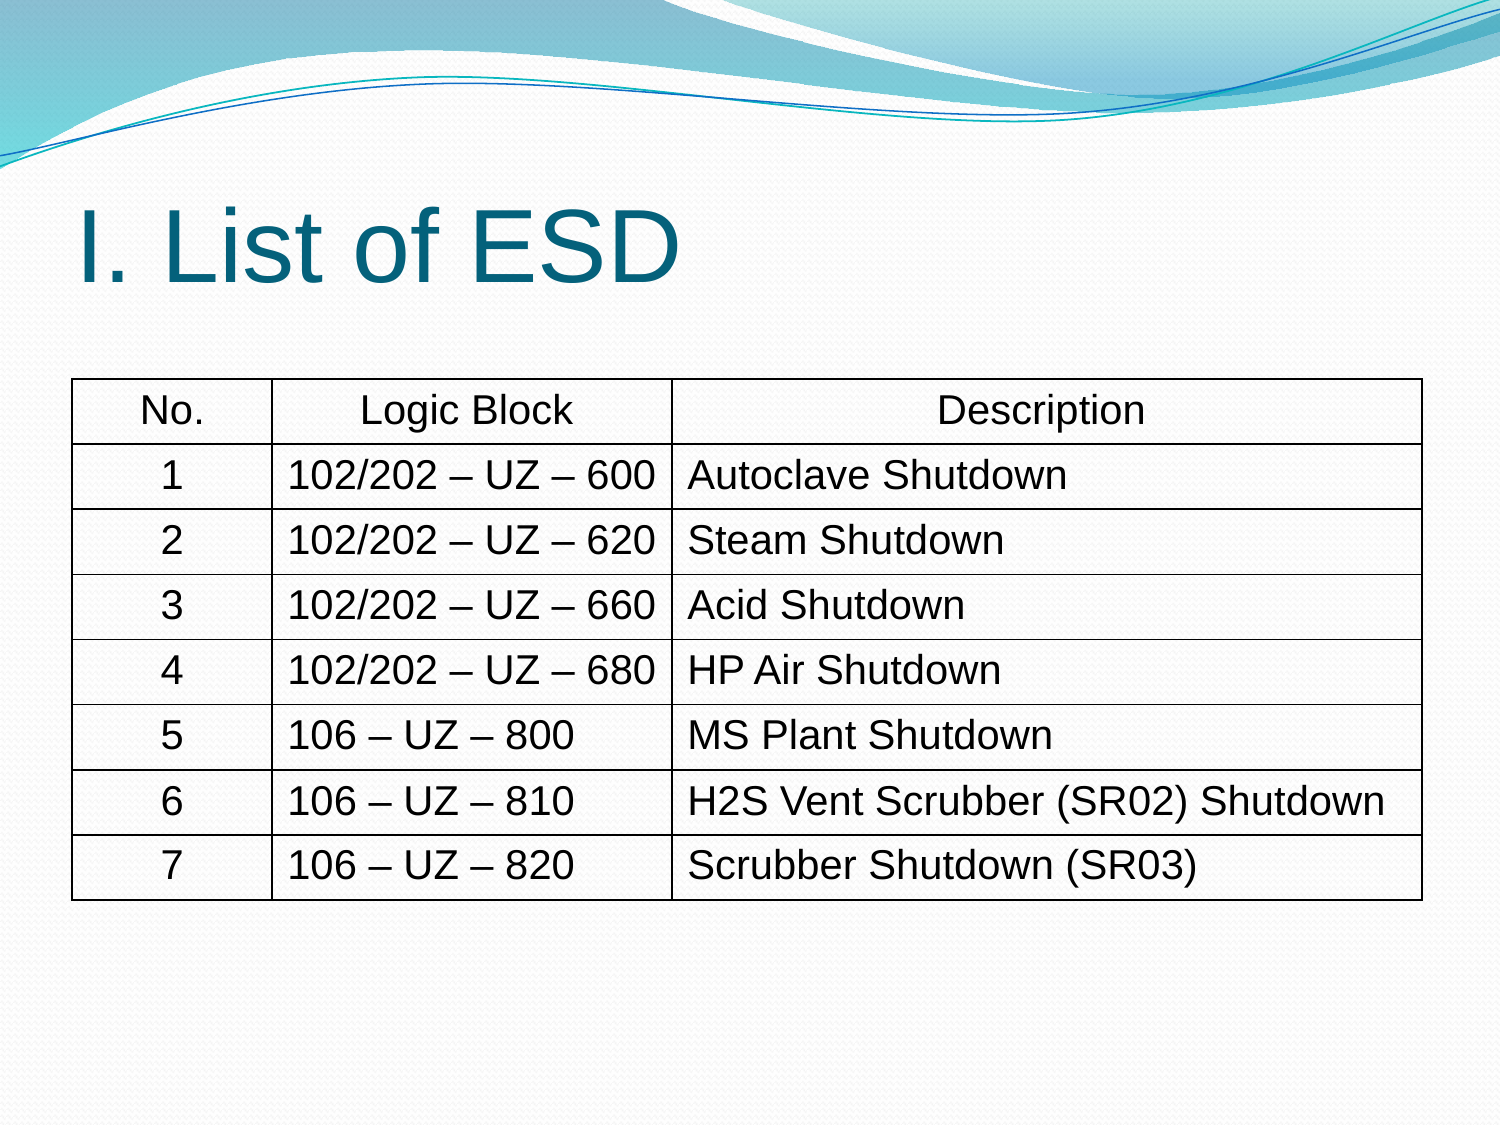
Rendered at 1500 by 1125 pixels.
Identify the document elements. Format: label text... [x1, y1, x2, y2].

table_cell 1 [73, 445, 271, 508]
table_header No. [73, 380, 271, 443]
table_cell 4 [73, 640, 271, 704]
table_cell Acid Shutdown [673, 575, 1421, 639]
table_cell 102/202 – UZ – 600 [273, 445, 671, 508]
title I. List of ESD [75, 115, 1425, 303]
table_cell 106 – UZ – 810 [273, 771, 671, 834]
table_cell Steam Shutdown [673, 510, 1421, 574]
table_cell H2S Vent Scrubber (SR02) Shutdown [673, 771, 1421, 834]
table_cell 106 – UZ – 820 [273, 836, 671, 899]
table_cell Autoclave Shutdown [673, 445, 1421, 508]
table_cell 102/202 – UZ – 680 [273, 640, 671, 704]
table_cell 3 [73, 575, 271, 639]
table_cell 7 [73, 836, 271, 899]
table_cell HP Air Shutdown [673, 640, 1421, 704]
table_cell 102/202 – UZ – 620 [273, 510, 671, 574]
table_cell 2 [73, 510, 271, 574]
table_cell 6 [73, 771, 271, 834]
table_cell 106 – UZ – 800 [273, 705, 671, 769]
table_cell 5 [73, 705, 271, 769]
table_header Logic Block [273, 380, 671, 443]
table_header Description [673, 380, 1421, 443]
table_cell MS Plant Shutdown [673, 705, 1421, 769]
table_cell Scrubber Shutdown (SR03) [673, 836, 1421, 899]
table_cell 102/202 – UZ – 660 [273, 575, 671, 639]
